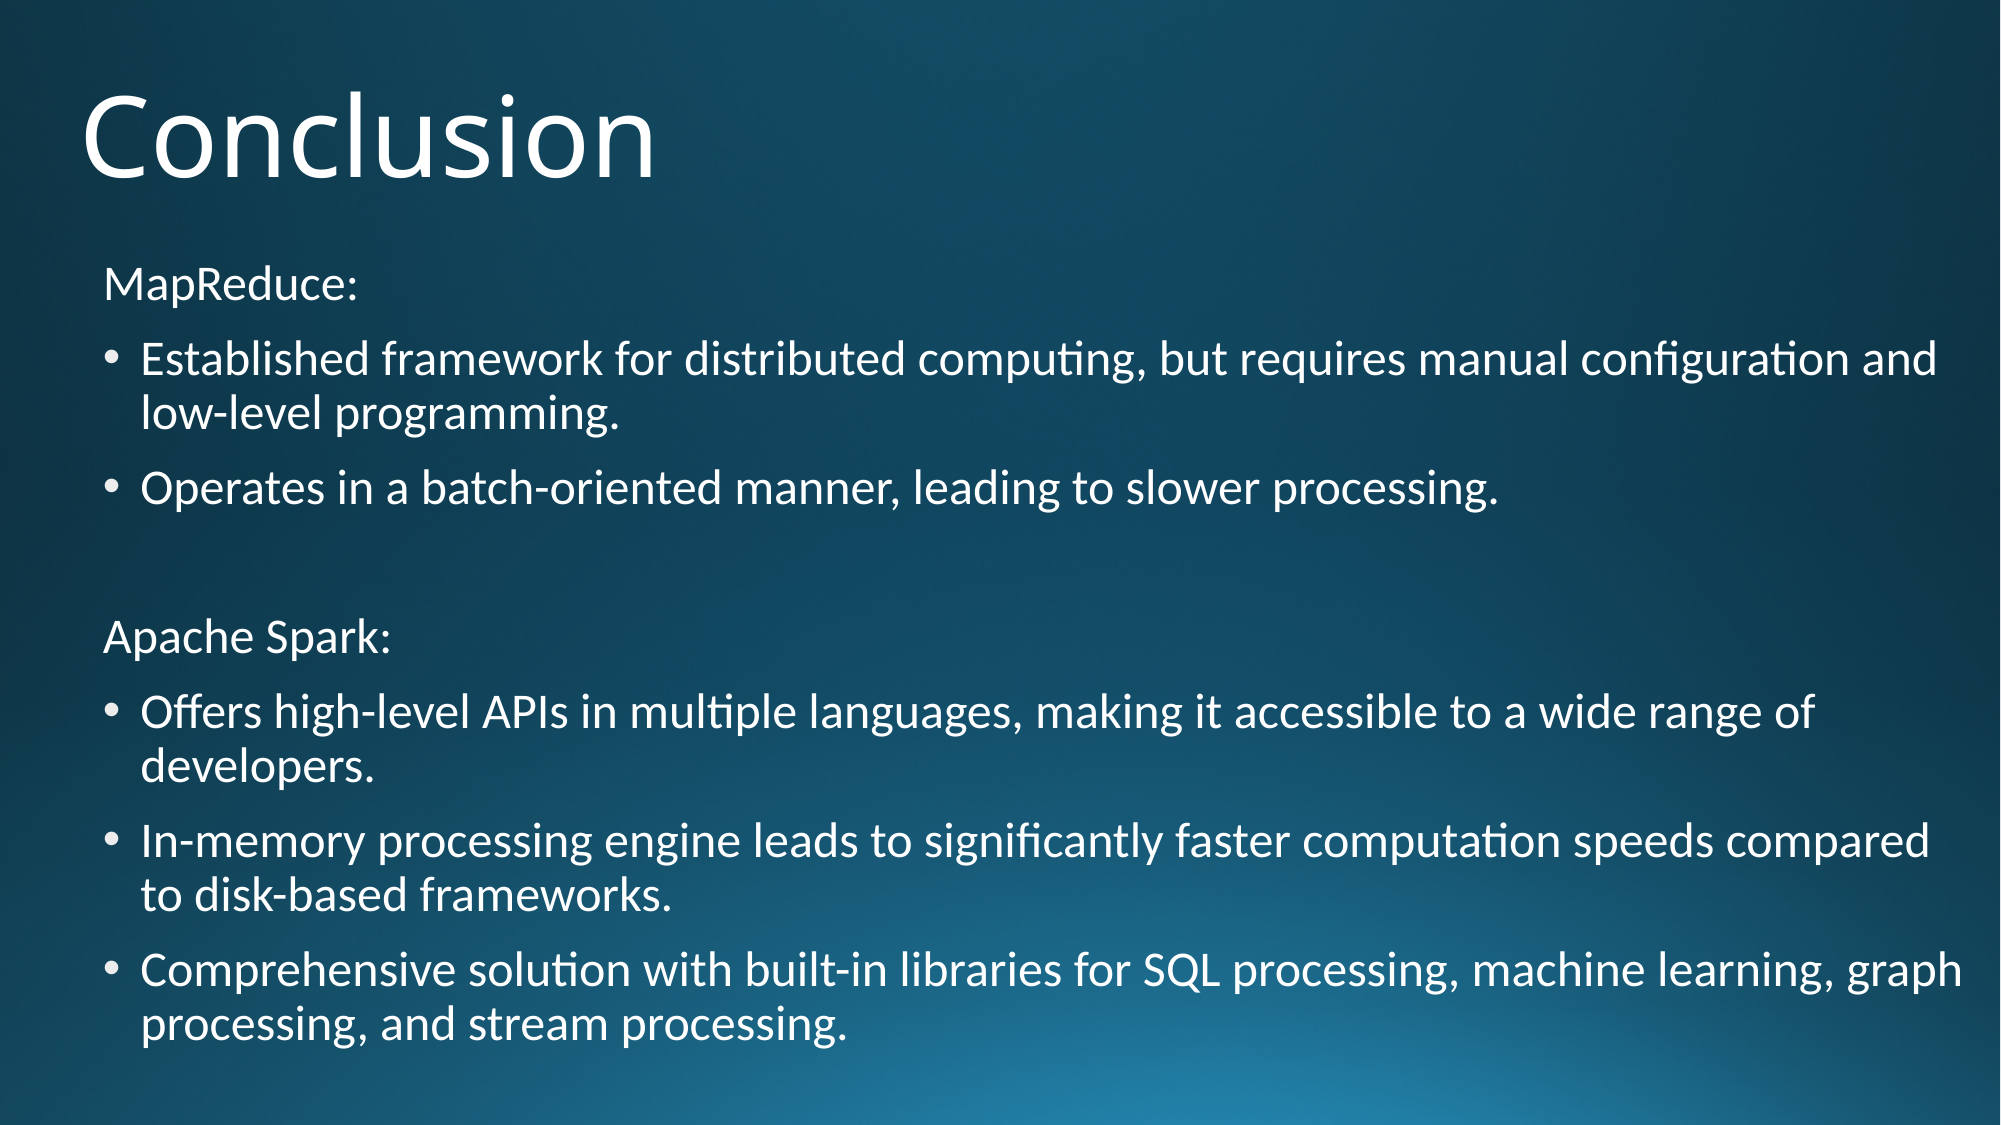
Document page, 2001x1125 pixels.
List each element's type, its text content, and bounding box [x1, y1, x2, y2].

picture [0, 0, 2001, 1125]
title Conclusion [64, 32, 1790, 250]
list MapReduce: Established framework for distributed computing, but requires manual configuration and low-level programming. Operates in a batch-oriented manner, leading to slower processing. Apache Spark: Offers high-level APIs in multiple languages, making it accessible to a wide range of developers. In-memory processing engine leads to significantly faster computation speeds compared to disk-based frameworks. Comprehensive solution with built-in libraries for SQL processing, machine learning, graph processing, and stream processing. [87, 250, 1981, 1014]
